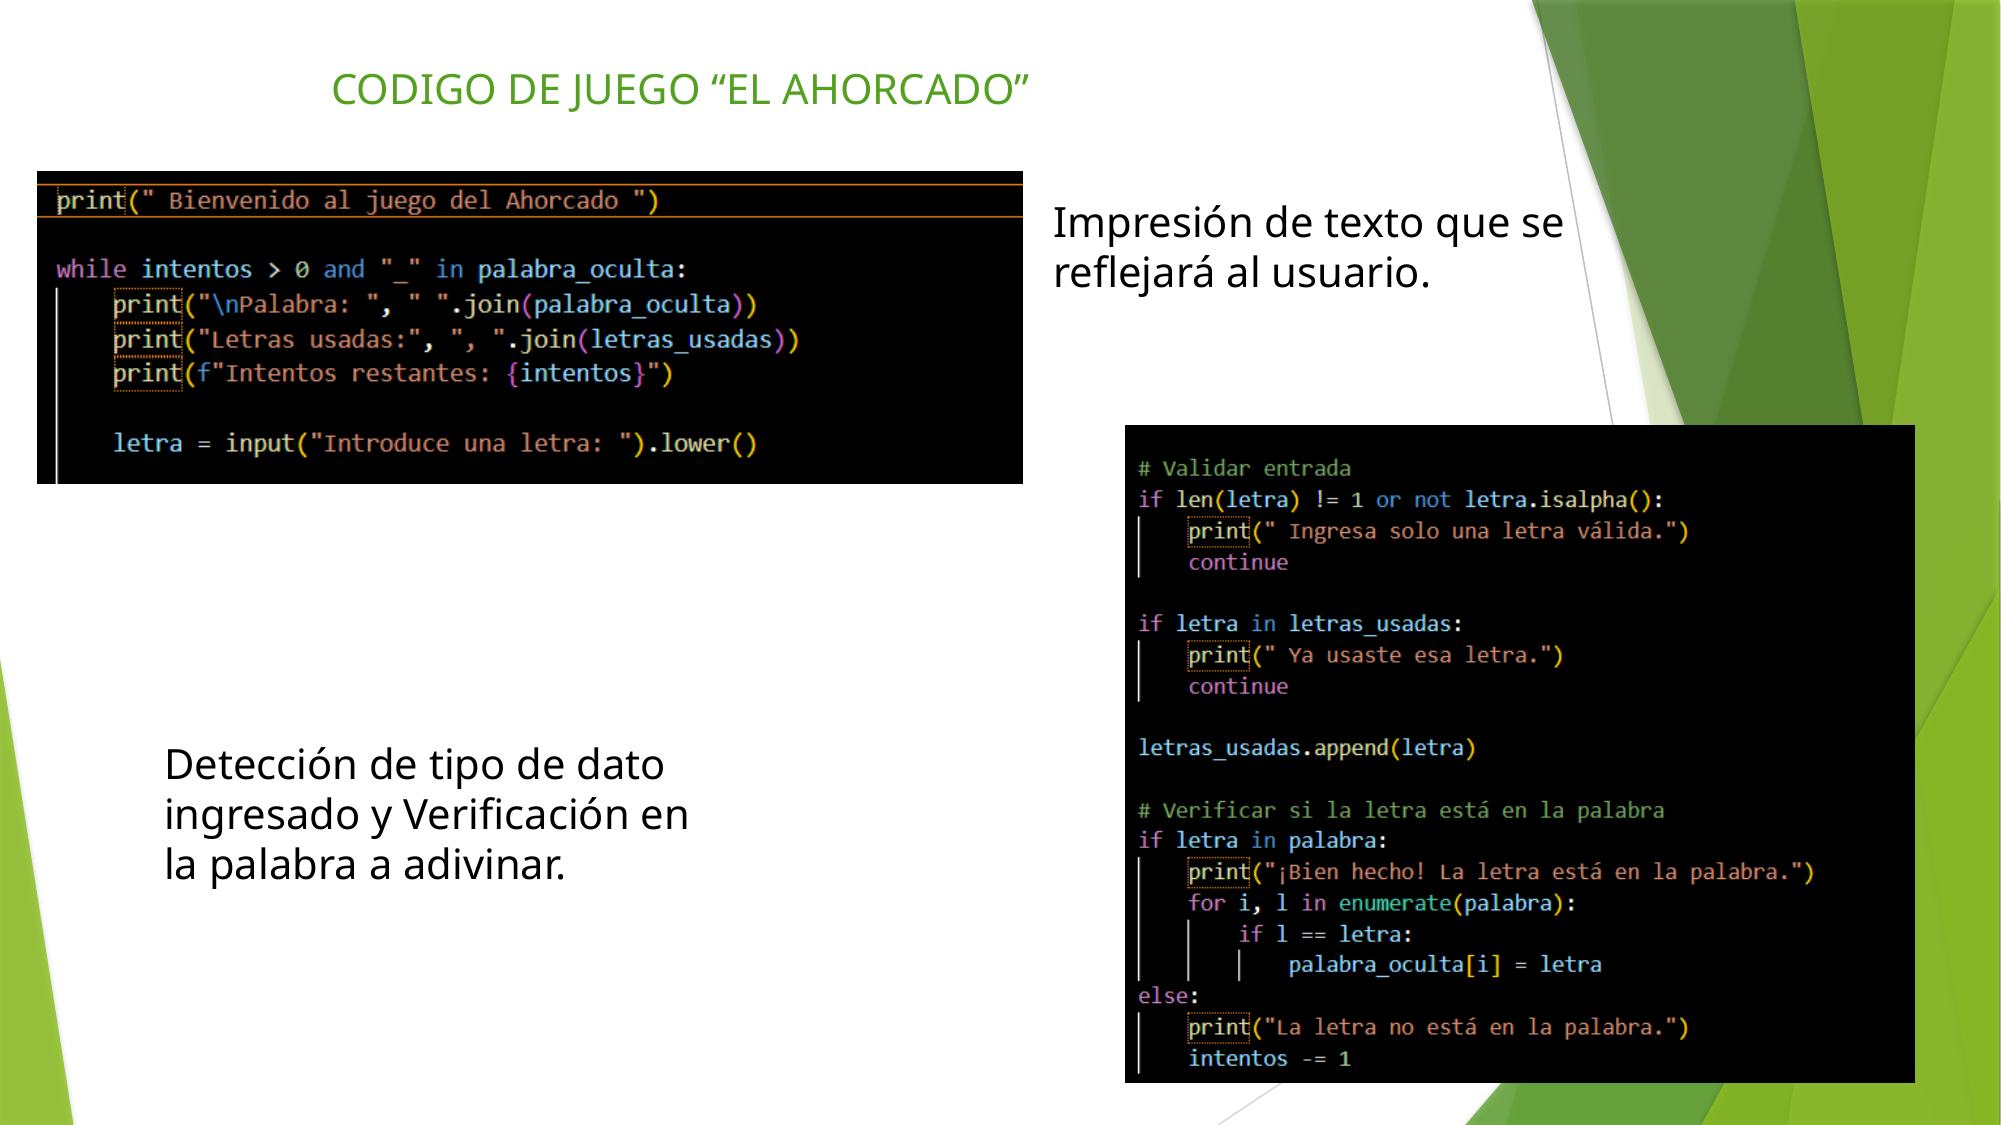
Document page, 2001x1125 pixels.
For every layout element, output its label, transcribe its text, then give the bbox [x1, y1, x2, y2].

picture [1124, 424, 1916, 1083]
text_box Detección de tipo de dato ingresado y Verificación en la palabra a adivinar. [149, 730, 739, 941]
text_box CODIGO DE JUEGO “EL AHORCADO” [149, 55, 1212, 121]
picture [36, 171, 1023, 484]
text_box Impresión de texto que se reflejará al usuario. [1038, 188, 1628, 348]
